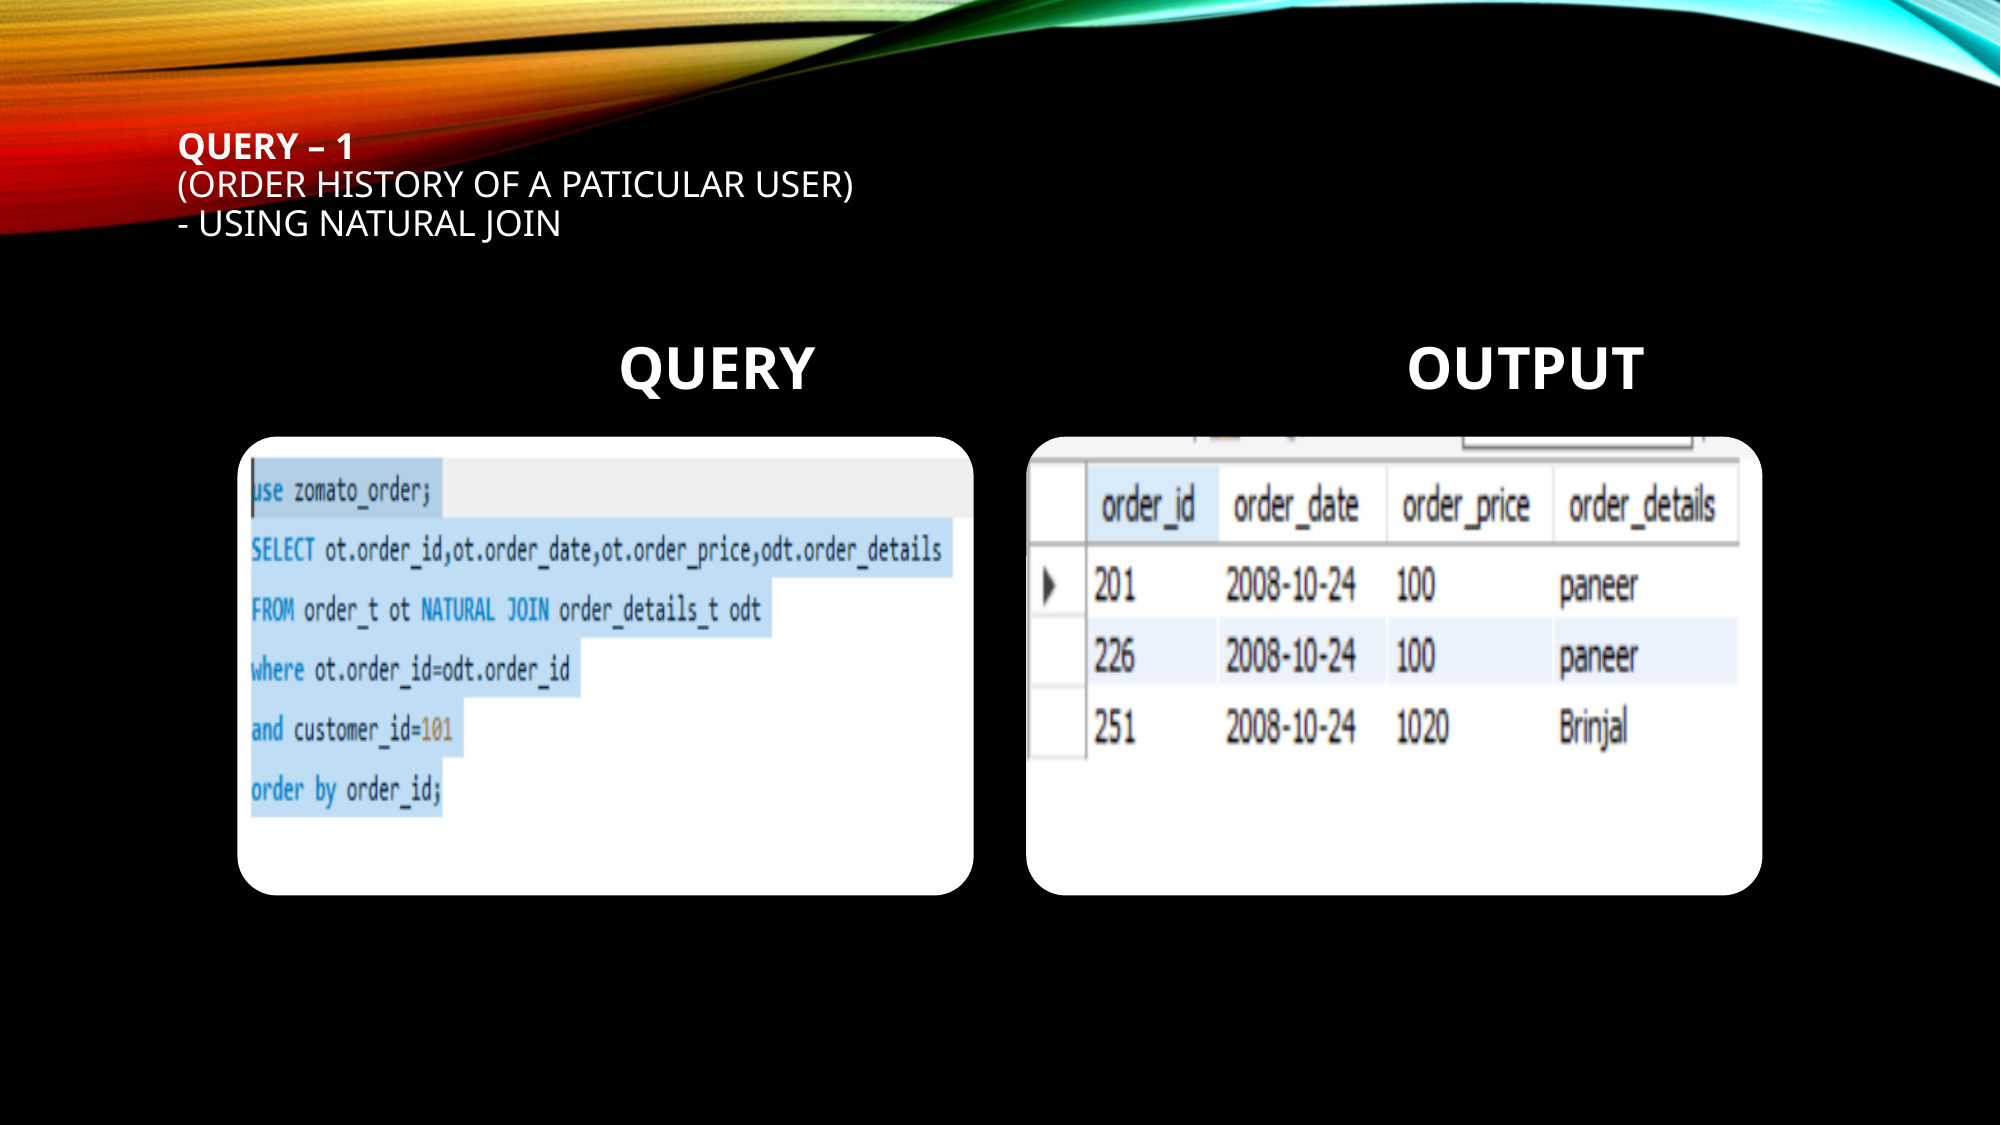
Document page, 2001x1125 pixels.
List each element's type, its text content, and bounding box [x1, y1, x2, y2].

picture [0, 0, 2000, 237]
list OUTPUT [1025, 278, 1763, 411]
title QUERY – 1 (ORDER HISTORY OF A PATICULAR USER) - USING NATURAL JOIN [162, 120, 1838, 252]
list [1025, 436, 1763, 896]
list QUERY [237, 278, 974, 411]
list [237, 436, 974, 896]
